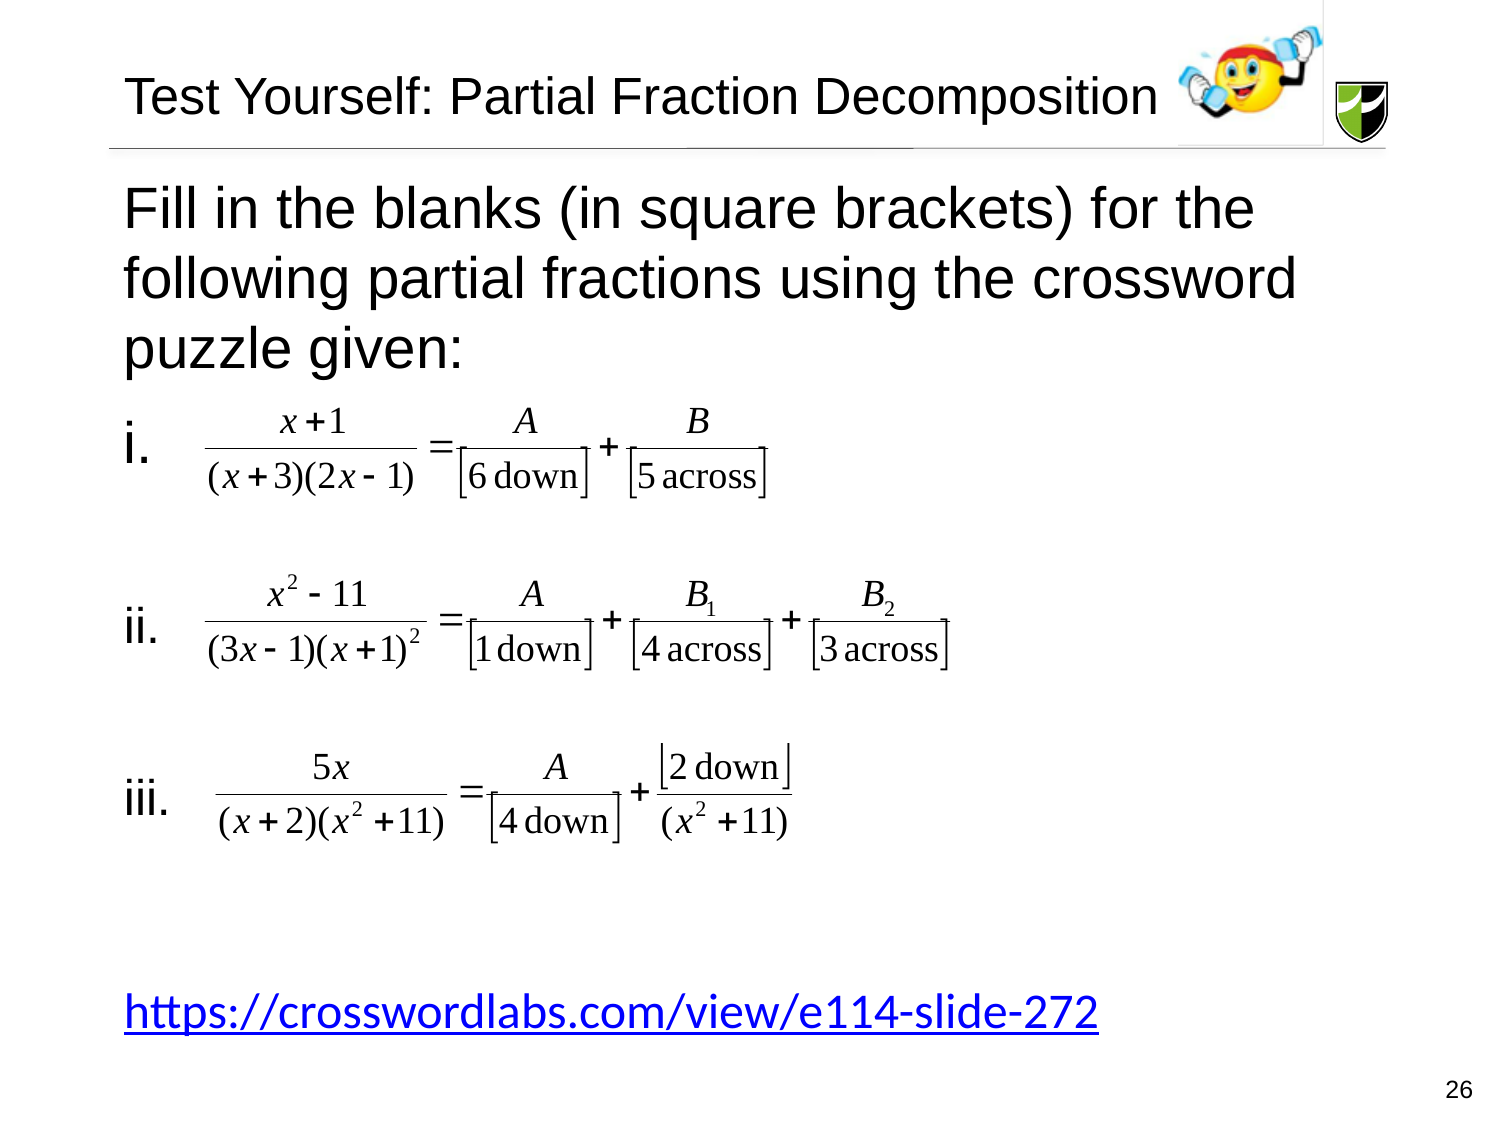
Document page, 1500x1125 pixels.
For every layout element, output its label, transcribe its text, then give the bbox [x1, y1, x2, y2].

slide_number 26 [1430, 1066, 1500, 1125]
picture [1335, 75, 1393, 143]
text_box Test Yourself: Partial Fraction Decomposition [109, 54, 1172, 143]
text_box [198, 563, 958, 676]
picture [1177, 0, 1326, 148]
text_box Fill in the blanks (in square brackets) for the following partial fractions using the crossword puzzle given: i. ii. iii. https://crosswordlabs.com/view/e114-slide-272 [109, 163, 1398, 1079]
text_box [209, 743, 801, 849]
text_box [198, 397, 777, 504]
